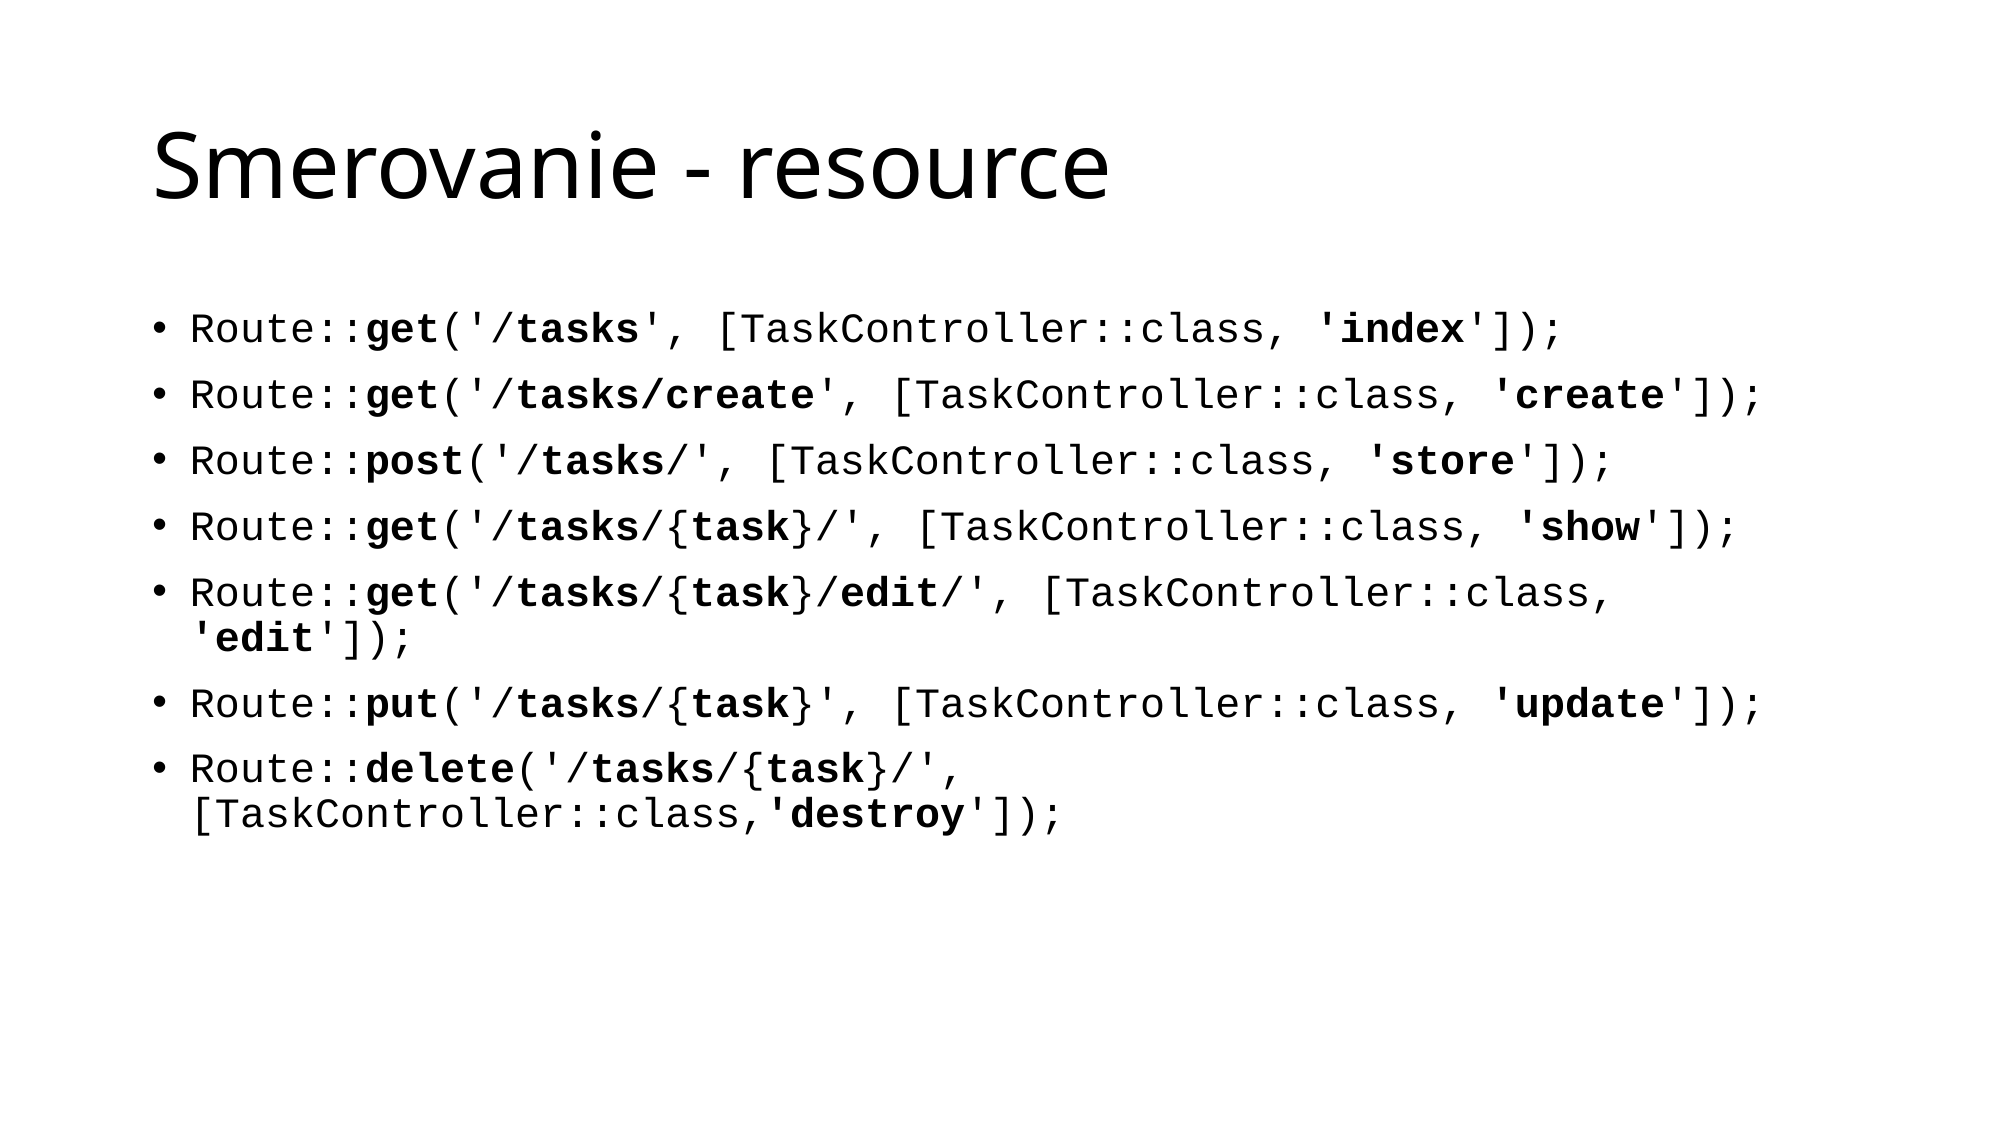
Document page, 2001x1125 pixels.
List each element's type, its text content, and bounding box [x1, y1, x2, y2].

title Smerovanie - resource [137, 59, 1863, 278]
list Route::get('/tasks', [TaskController::class, 'index']); Route::get('/tasks/create', [TaskController::class, 'create']); Route::post('/tasks/', [TaskController::class, 'store']); Route::get('/tasks/{task}/', [TaskController::class, 'show']); Route::get('/tasks/{task}/edit/', [TaskController::class, 'edit']); Route::put('/tasks/{task}', [TaskController::class, 'update']); Route::delete('/tasks/{task}/', [TaskController::class,'destroy']); [137, 299, 1863, 1014]
